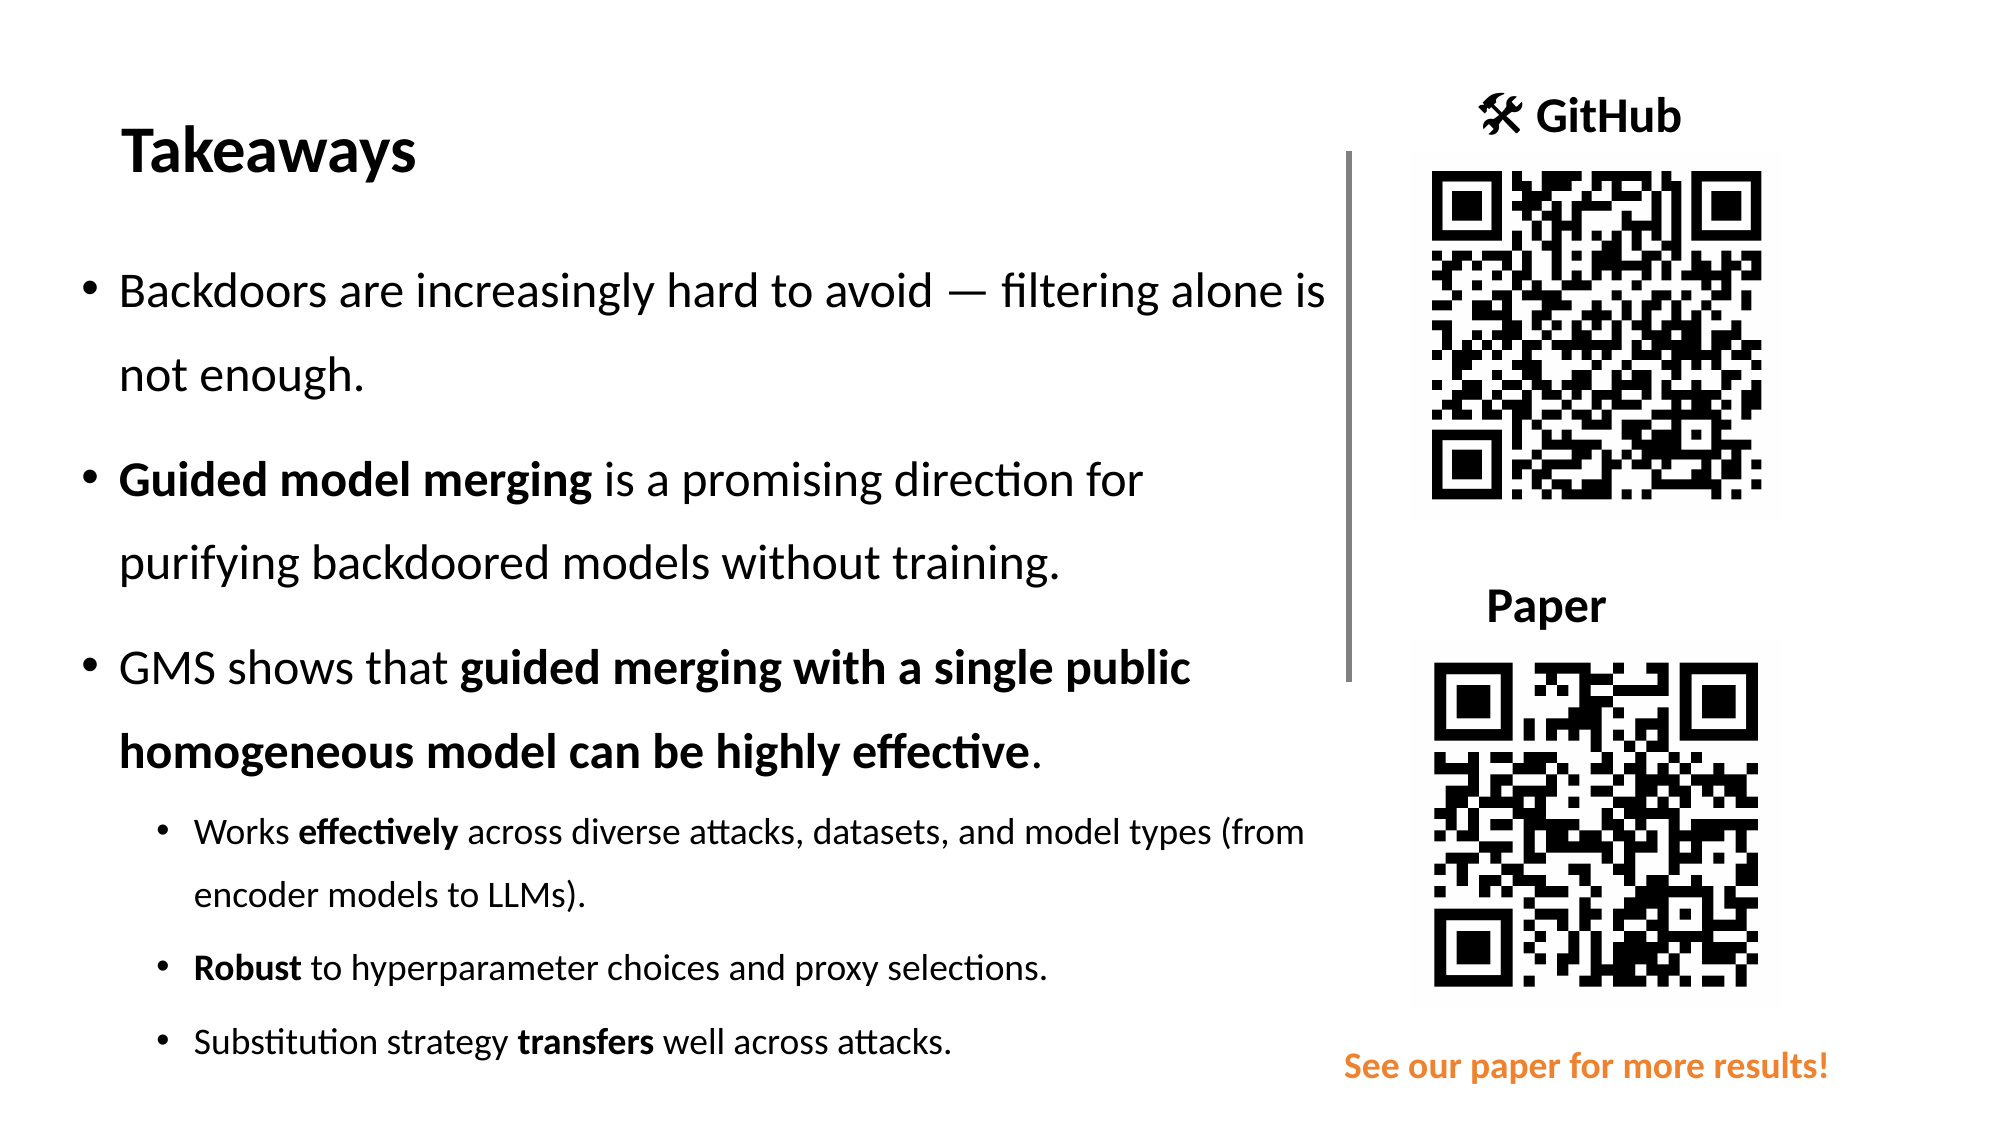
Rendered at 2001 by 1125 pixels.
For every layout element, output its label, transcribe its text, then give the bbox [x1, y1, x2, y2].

list Backdoors are increasingly hard to avoid — filtering alone is not enough. Guided model merging is a promising direction for purifying backdoored models without training. GMS shows that guided merging with a single public homogeneous model can be highly effective. Works effectively across diverse attacks, datasets, and model types (from encoder models to LLMs). Robust to hyperparameter choices and proxy selections. Substitution strategy transfers well across attacks. [66, 225, 1350, 1062]
title Takeaways [106, 42, 1054, 225]
text_box See our paper for more results! [1329, 1020, 1948, 1094]
picture [1411, 640, 1781, 1009]
picture [1411, 150, 1781, 520]
text_box 🛠️ GitHub [1461, 63, 1733, 150]
text_box 📄️ Paper [1460, 553, 1732, 640]
